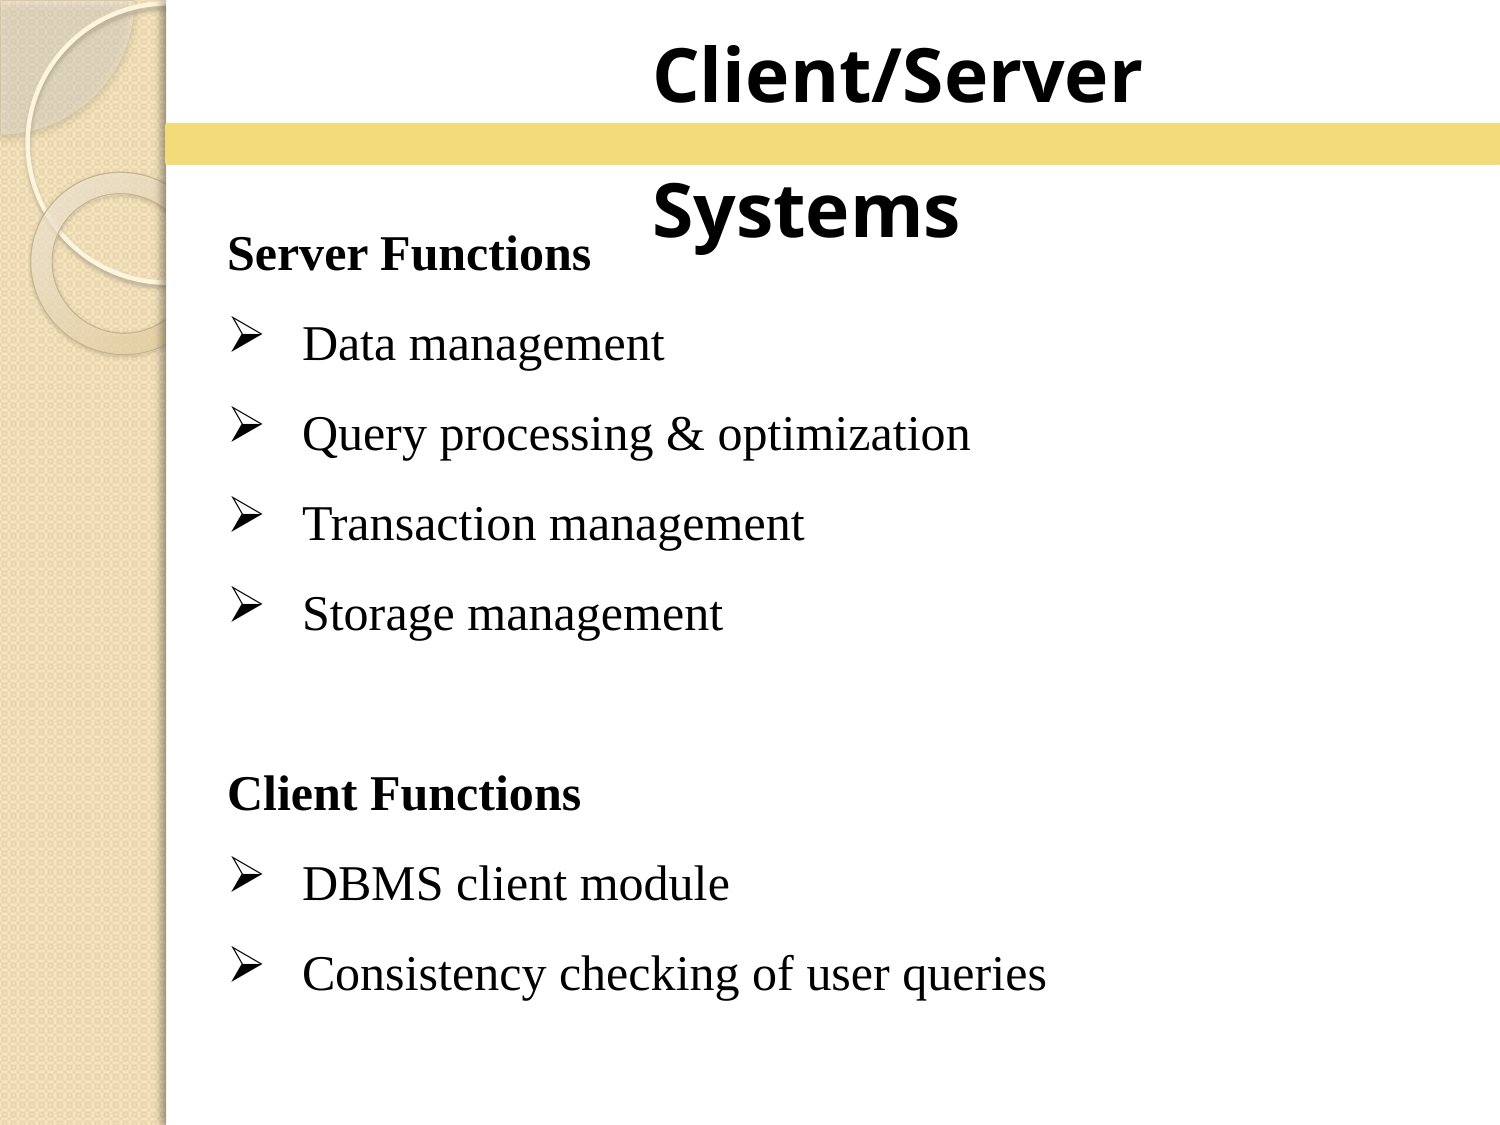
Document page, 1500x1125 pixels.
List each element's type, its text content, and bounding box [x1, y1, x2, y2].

text_box [1450, 123, 1500, 165]
text_box Server Functions Data management Query processing & optimization Transaction management Storage management Client Functions DBMS client module Consistency checking of user queries [212, 182, 1425, 1008]
text_box [165, 123, 637, 165]
text_box Client/Server Systems [637, 0, 1450, 260]
